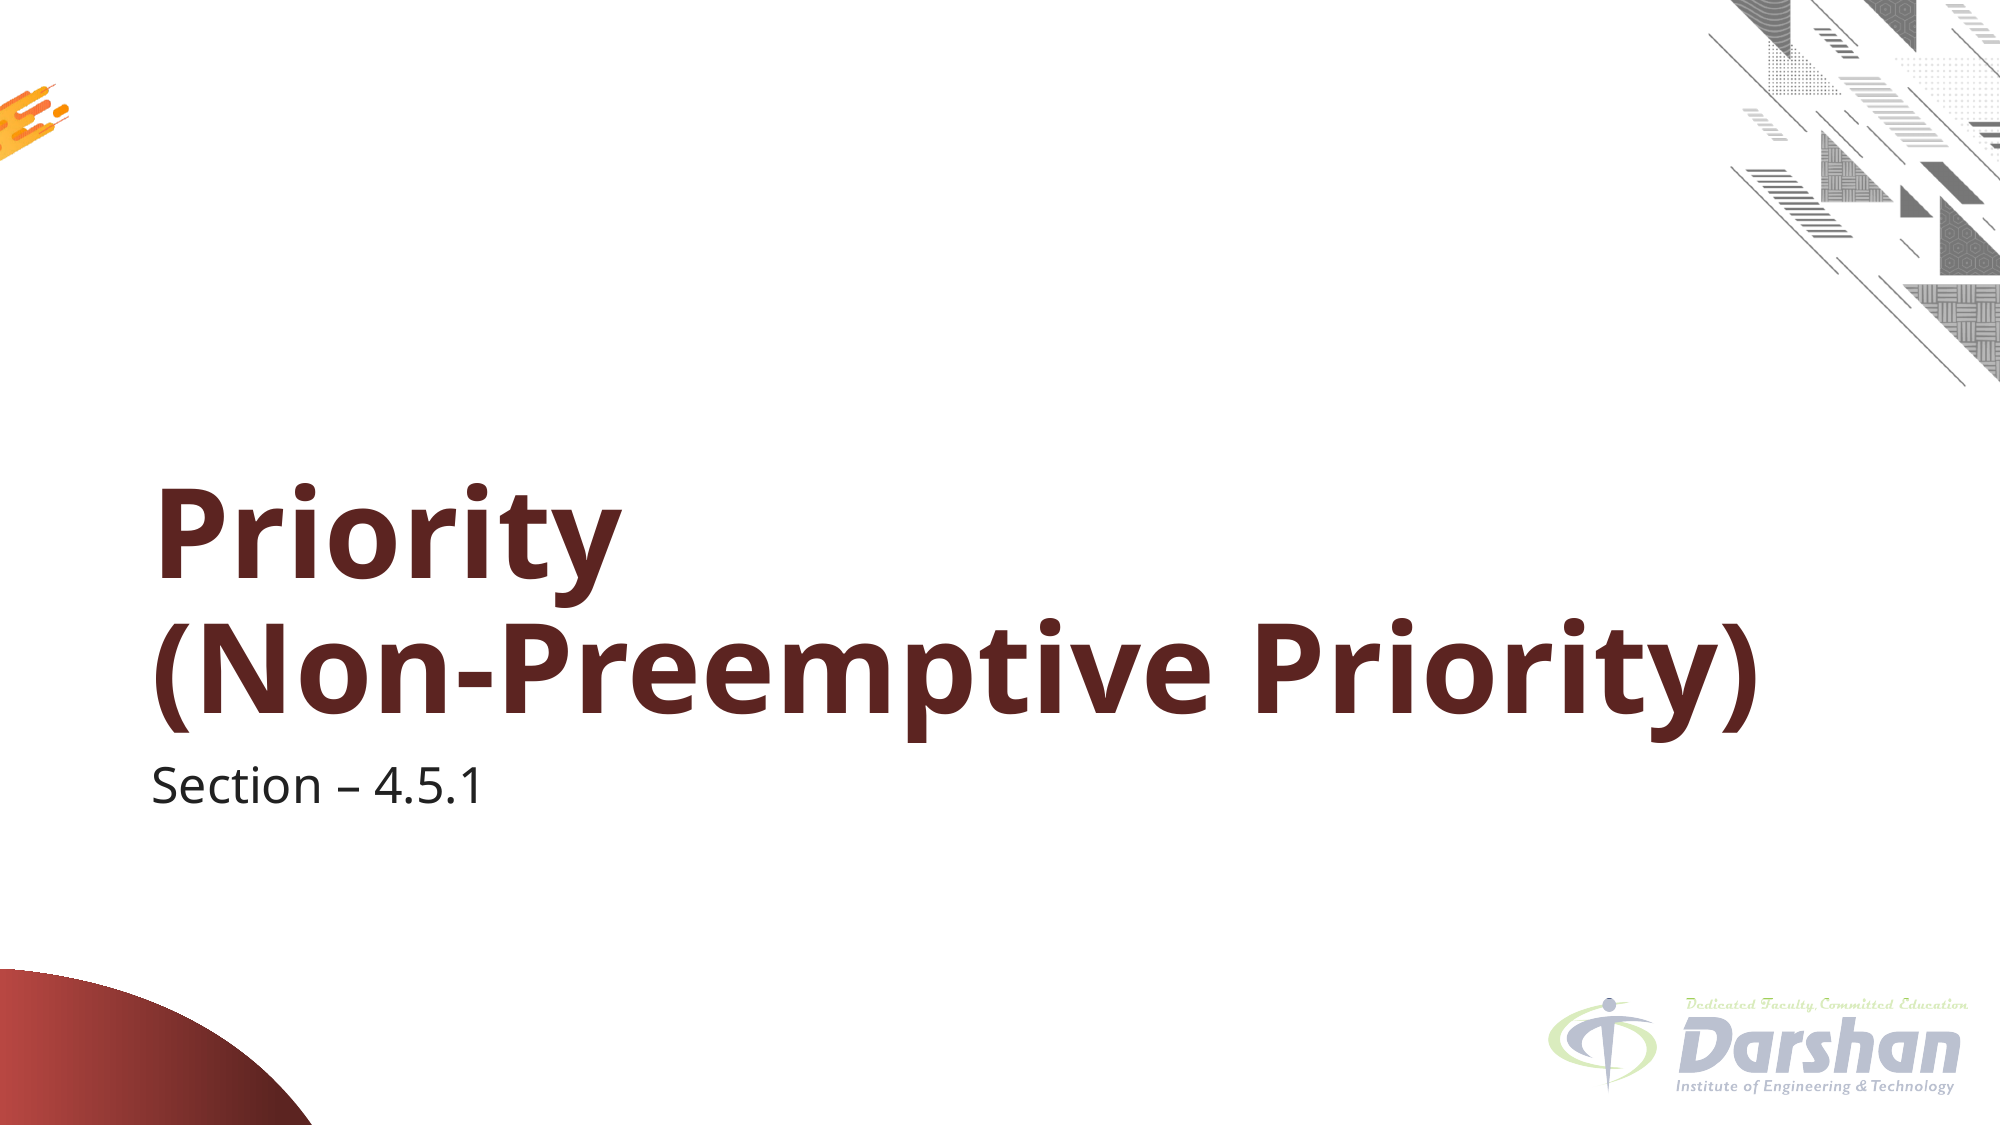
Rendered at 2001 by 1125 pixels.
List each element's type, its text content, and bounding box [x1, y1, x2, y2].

title Priority (Non-Preemptive Priority) [136, 280, 1862, 749]
list Section – 4.5.1 [136, 752, 1862, 999]
table_cell P0 [1548, 998, 1968, 1095]
picture [0, 65, 90, 193]
